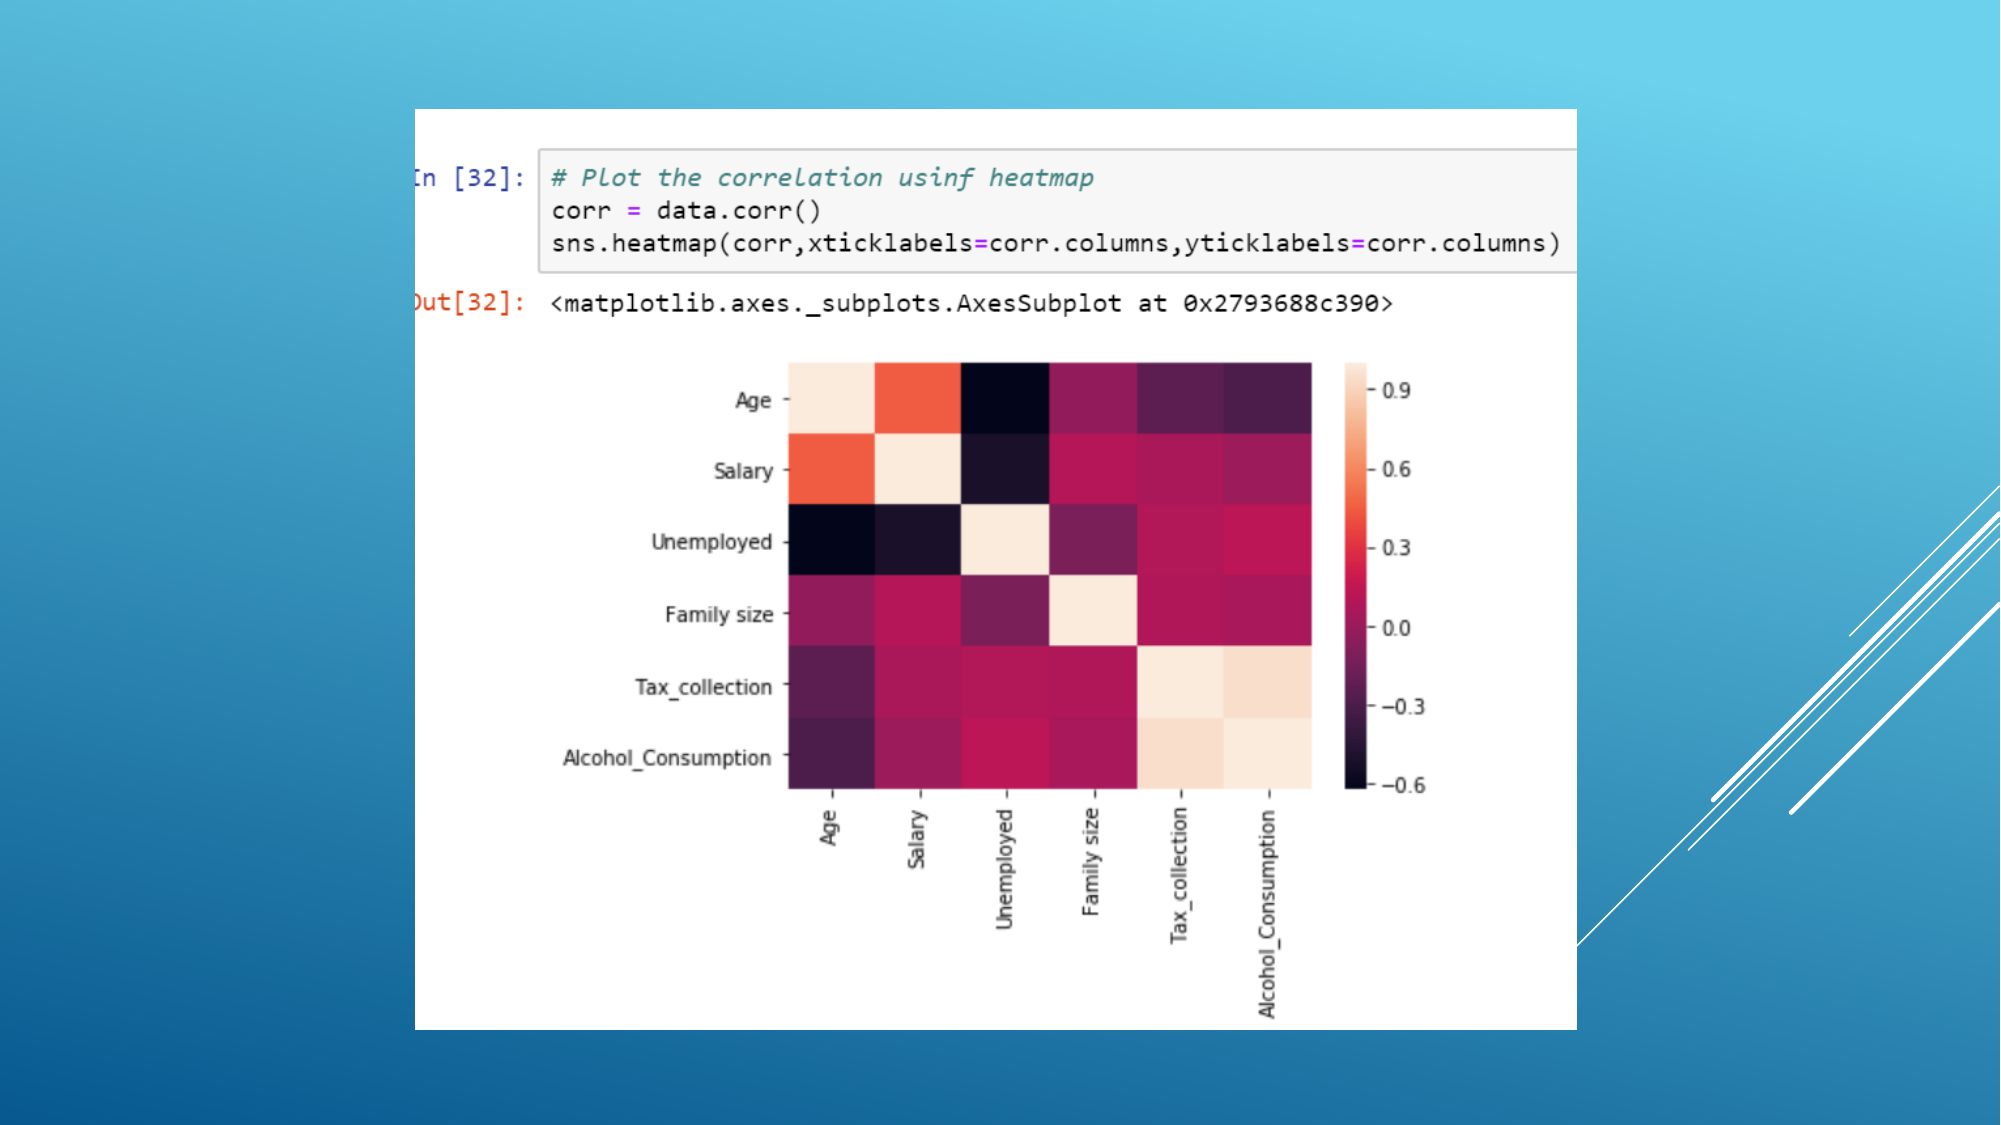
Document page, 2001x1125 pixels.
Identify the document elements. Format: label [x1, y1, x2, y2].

list [414, 109, 1577, 1030]
